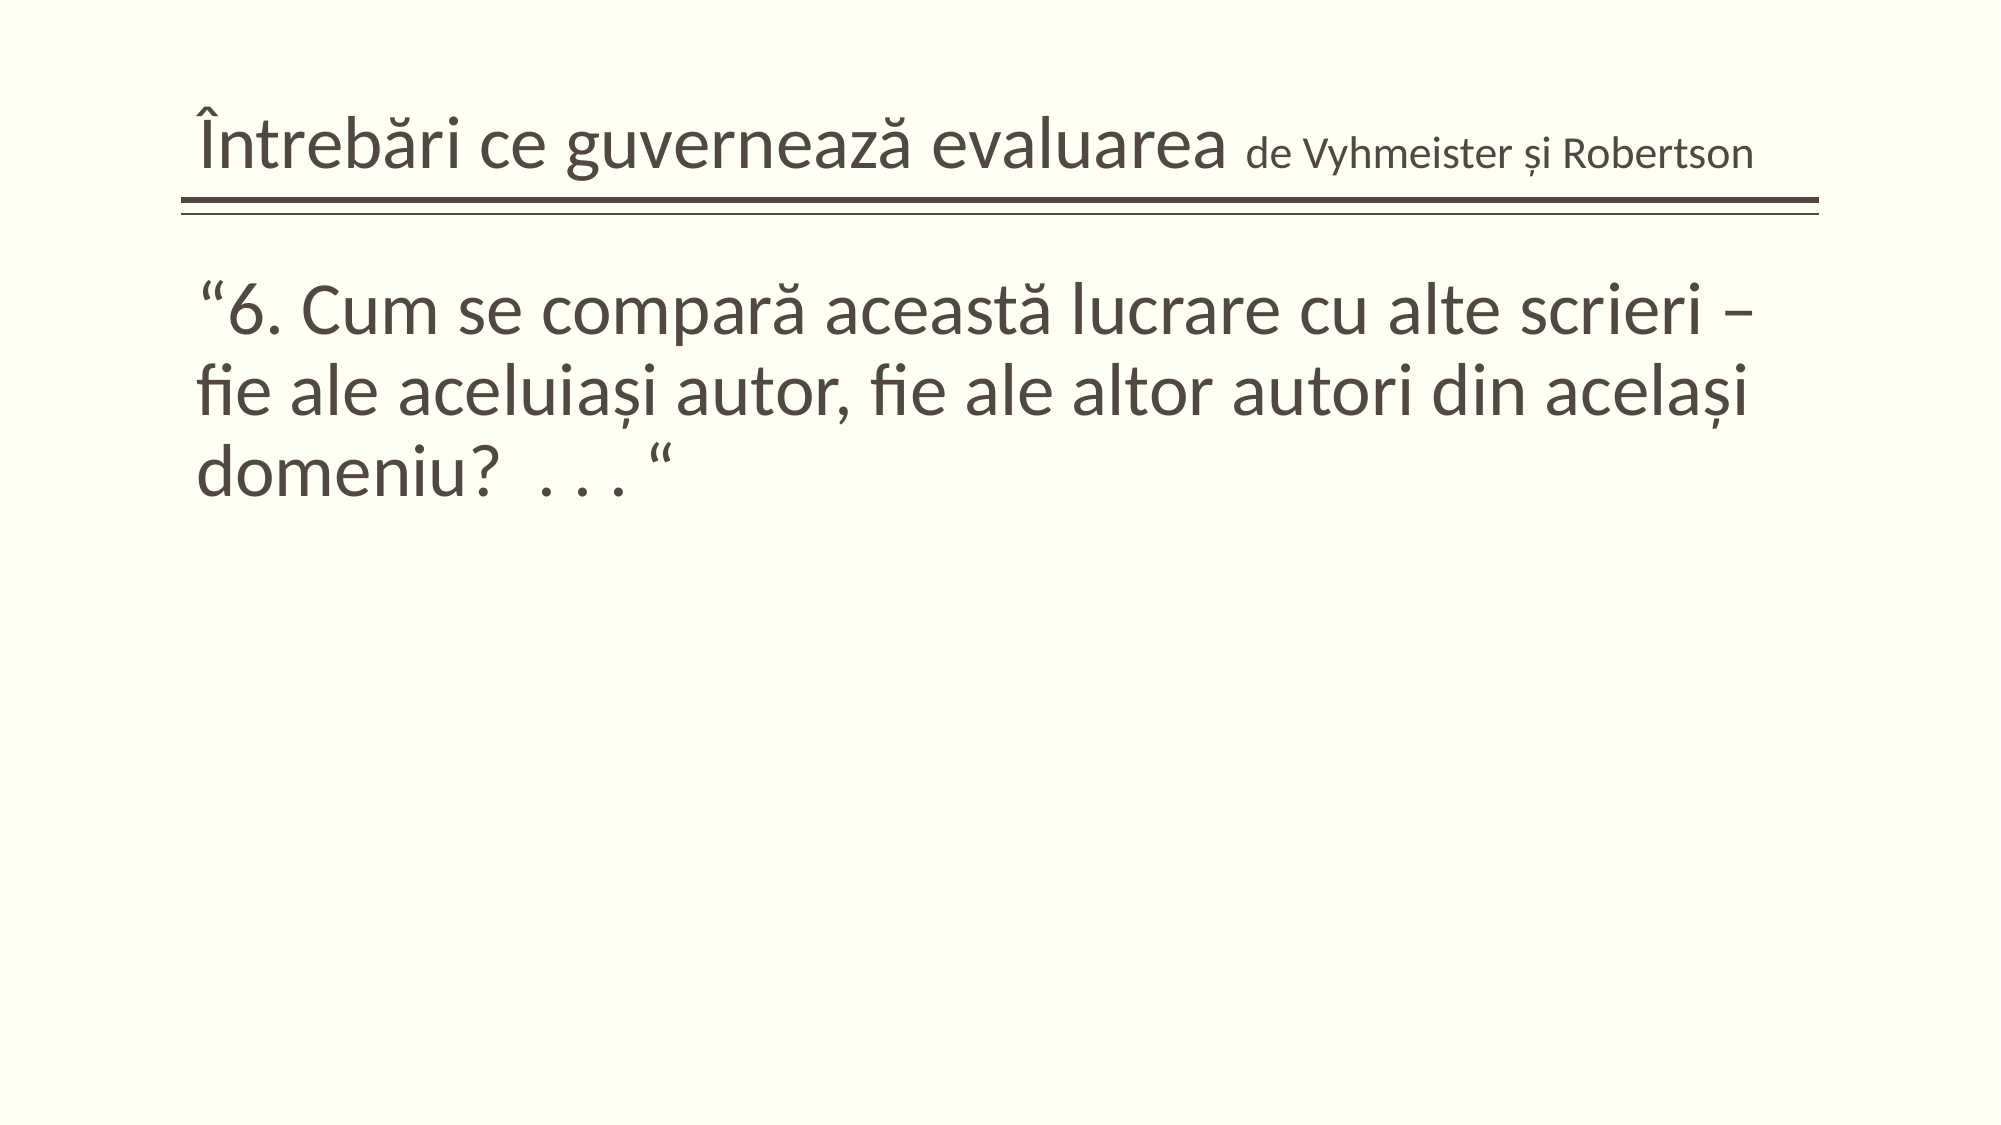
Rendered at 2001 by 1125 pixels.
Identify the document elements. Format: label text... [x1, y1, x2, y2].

title Întrebări ce guvernează evaluarea de Vyhmeister și Robertson [181, 12, 1819, 193]
text_box “6. Cum se compară această lucrare cu alte scrieri – fie ale aceluiași autor, fie ale altor autori din același domeniu? . . . “ [181, 262, 1819, 1013]
